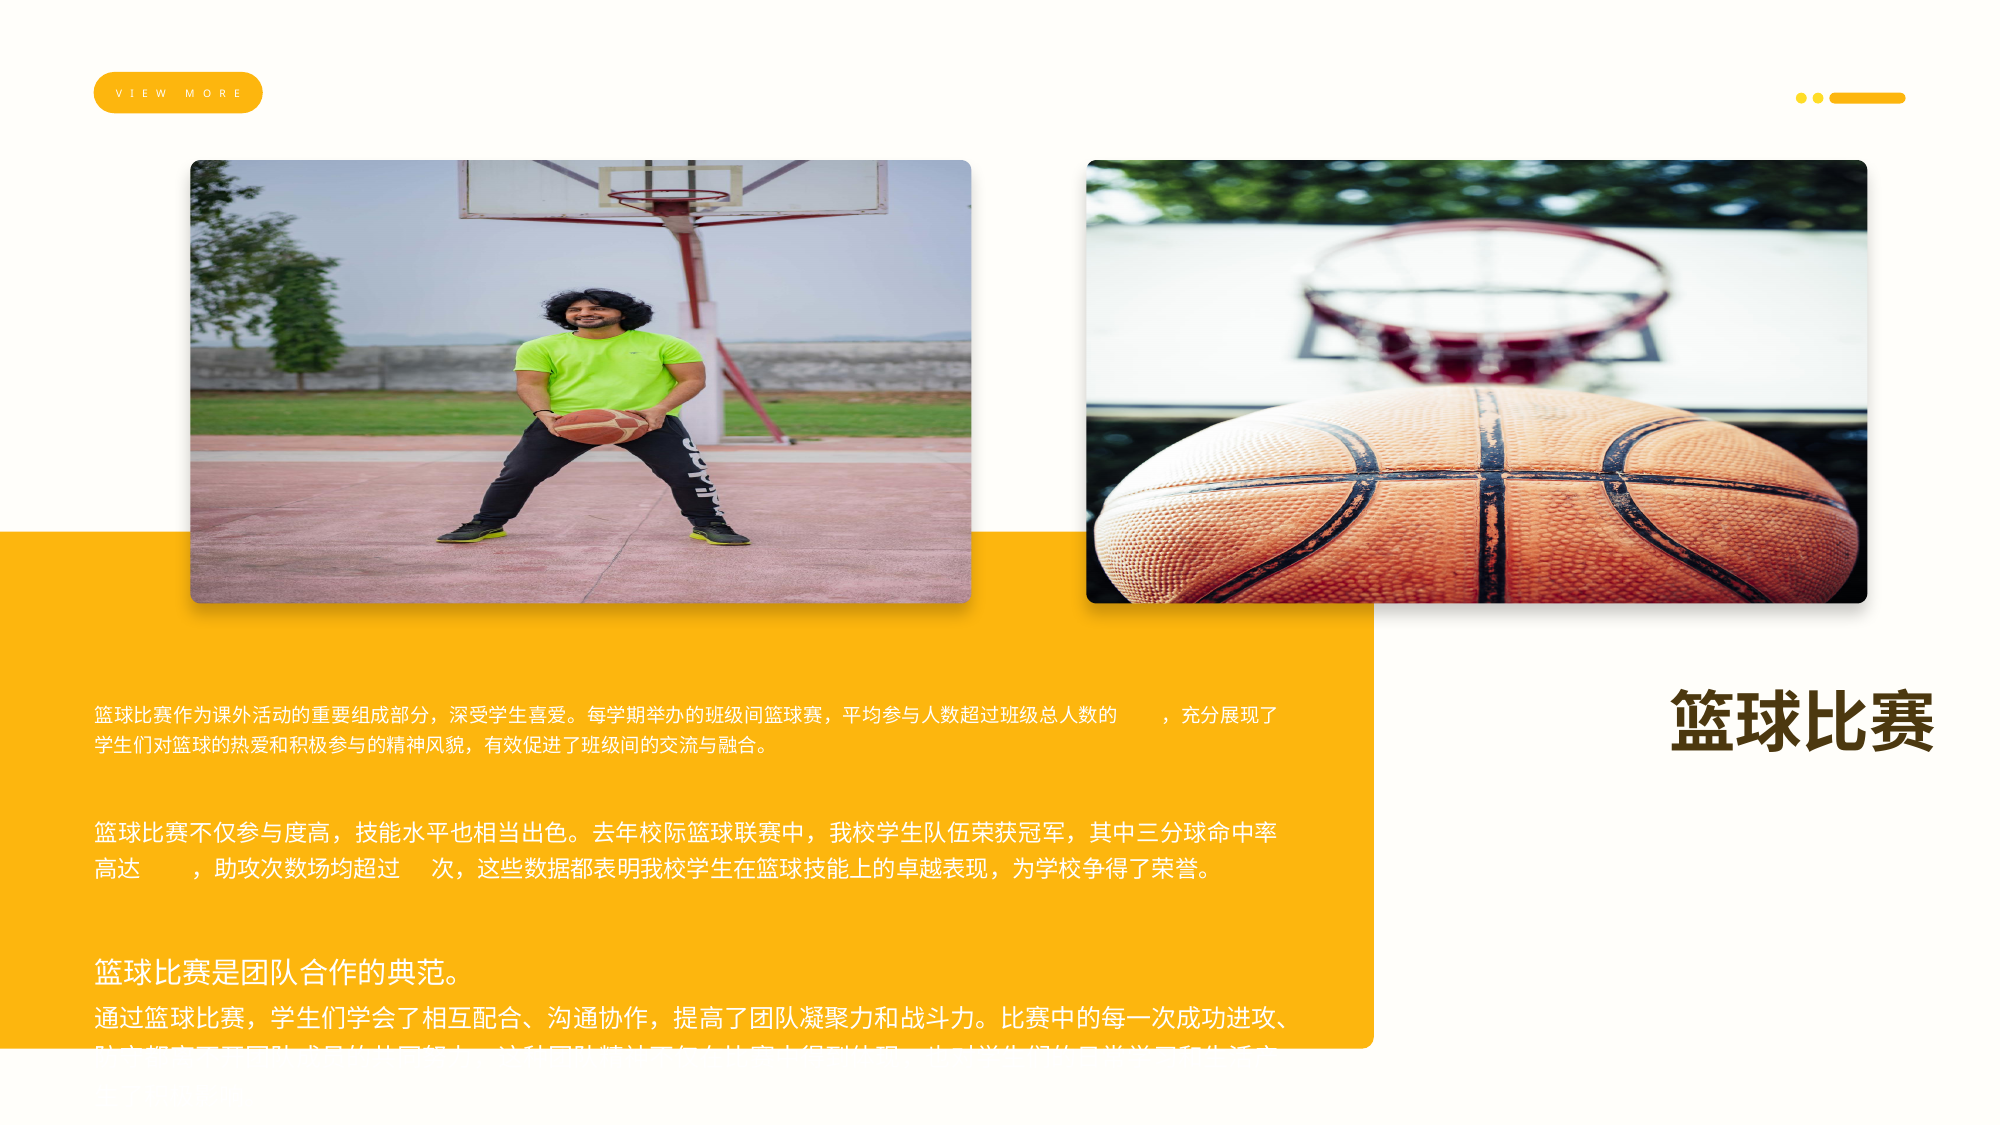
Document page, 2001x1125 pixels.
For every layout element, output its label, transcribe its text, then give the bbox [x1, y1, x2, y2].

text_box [1795, 92, 1907, 105]
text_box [93, 71, 264, 114]
text_box 1.篮球比赛参与度高 篮球比赛作为课外活动的重要组成部分，深受学生喜爱。每学期举办的班级间篮球赛，平均参与人数超过班级总人数的70%，充分展现了学生们对篮球的热爱和积极参与的精神风貌，有效促进了班级间的交流与融合。 2.比赛技能水平高 篮球比赛不仅参与度高，技能水平也相当出色。去年校际篮球联赛中，我校学生队伍荣获冠军，其中三分球命中率高达40%，助攻次数场均超过15次，这些数据都表明我校学生在篮球技能上的卓越表现，为学校争得了荣誉。 3.促进团队合作 篮球比赛是团队合作的典范。 通过篮球比赛，学生们学会了相互配合、沟通协作，提高了团队凝聚力和战斗力。比赛中的每一次成功进攻、防守都离不开团队成员的共同努力，这种团队精神不仅在比赛中得到体现，也对学生们的日常学习和生活产生了积极影响。 [84, 656, 1290, 1125]
text_box [188, 158, 973, 606]
text_box 篮球比赛 [1407, 656, 1951, 920]
text_box [0, 529, 1376, 1051]
text_box [1084, 158, 1869, 606]
